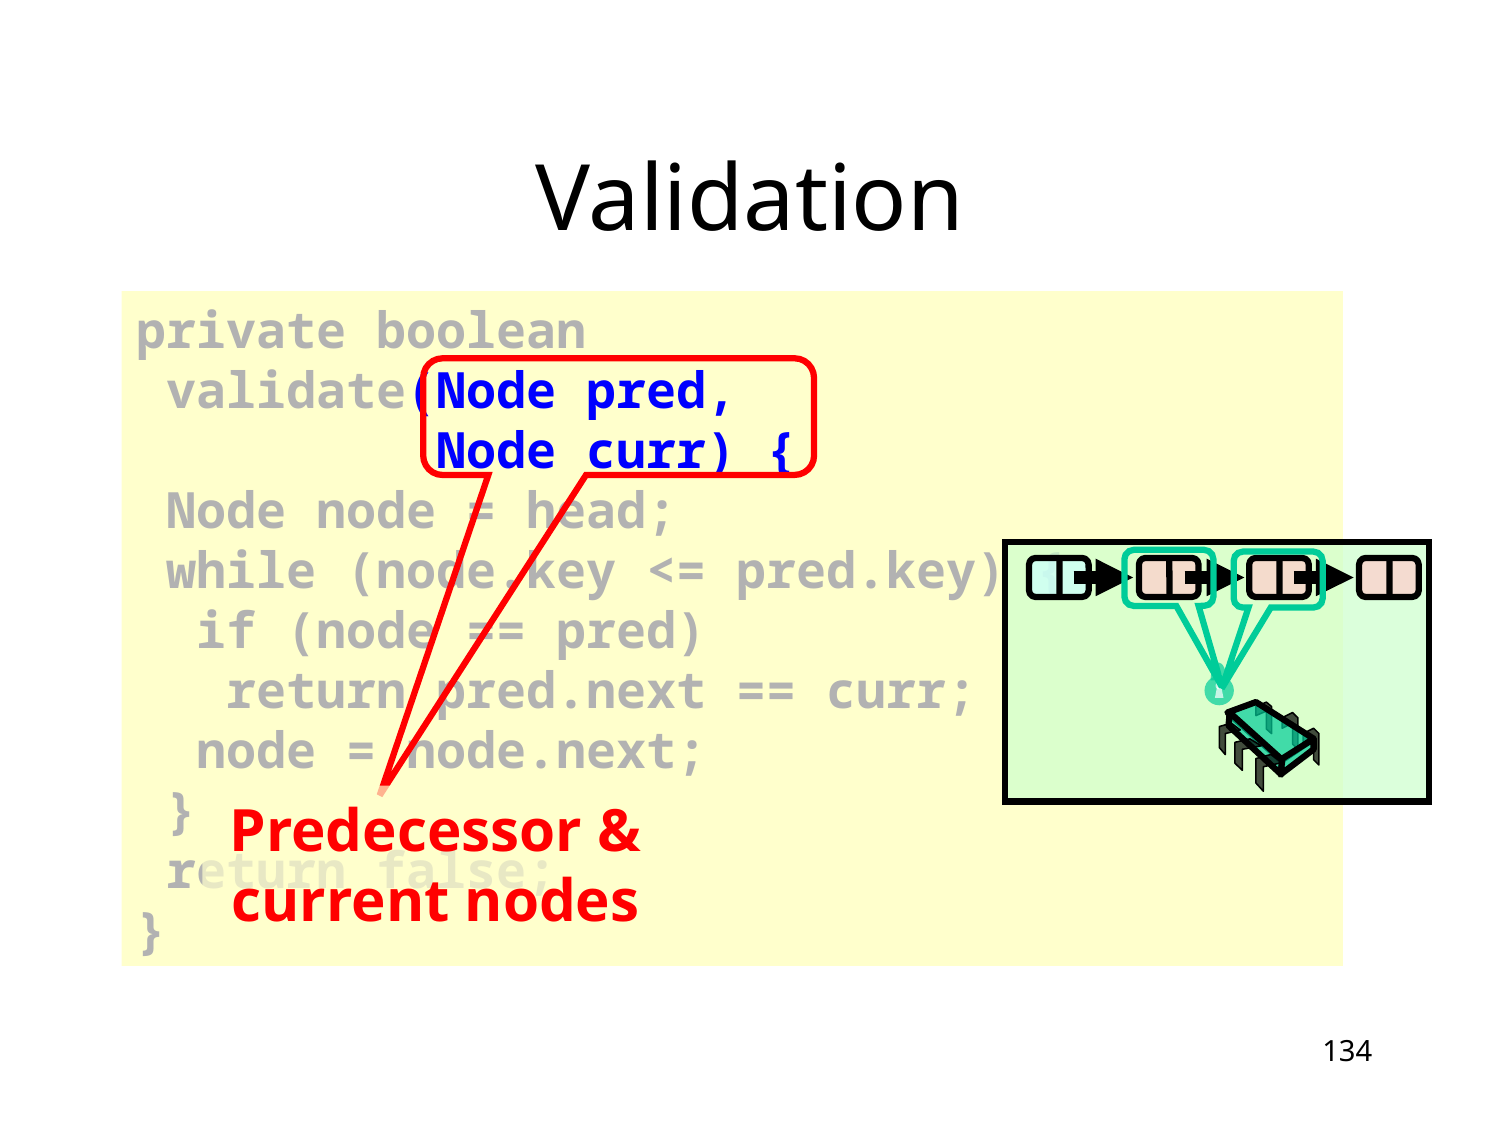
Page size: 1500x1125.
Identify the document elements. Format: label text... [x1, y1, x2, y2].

text_box [383, 358, 815, 785]
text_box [1004, 541, 1430, 802]
text_box Predecessor & current nodes [202, 785, 669, 941]
text_box private boolean validate(Node pred, Node curr) { Node node = head; while (node.key <= pred.key) { if (node == pred) return pred.next == curr; node = node.next; } return false; } [121, 291, 1343, 966]
slide_number 134 [1074, 1024, 1388, 1101]
title Validation [112, 99, 1388, 288]
